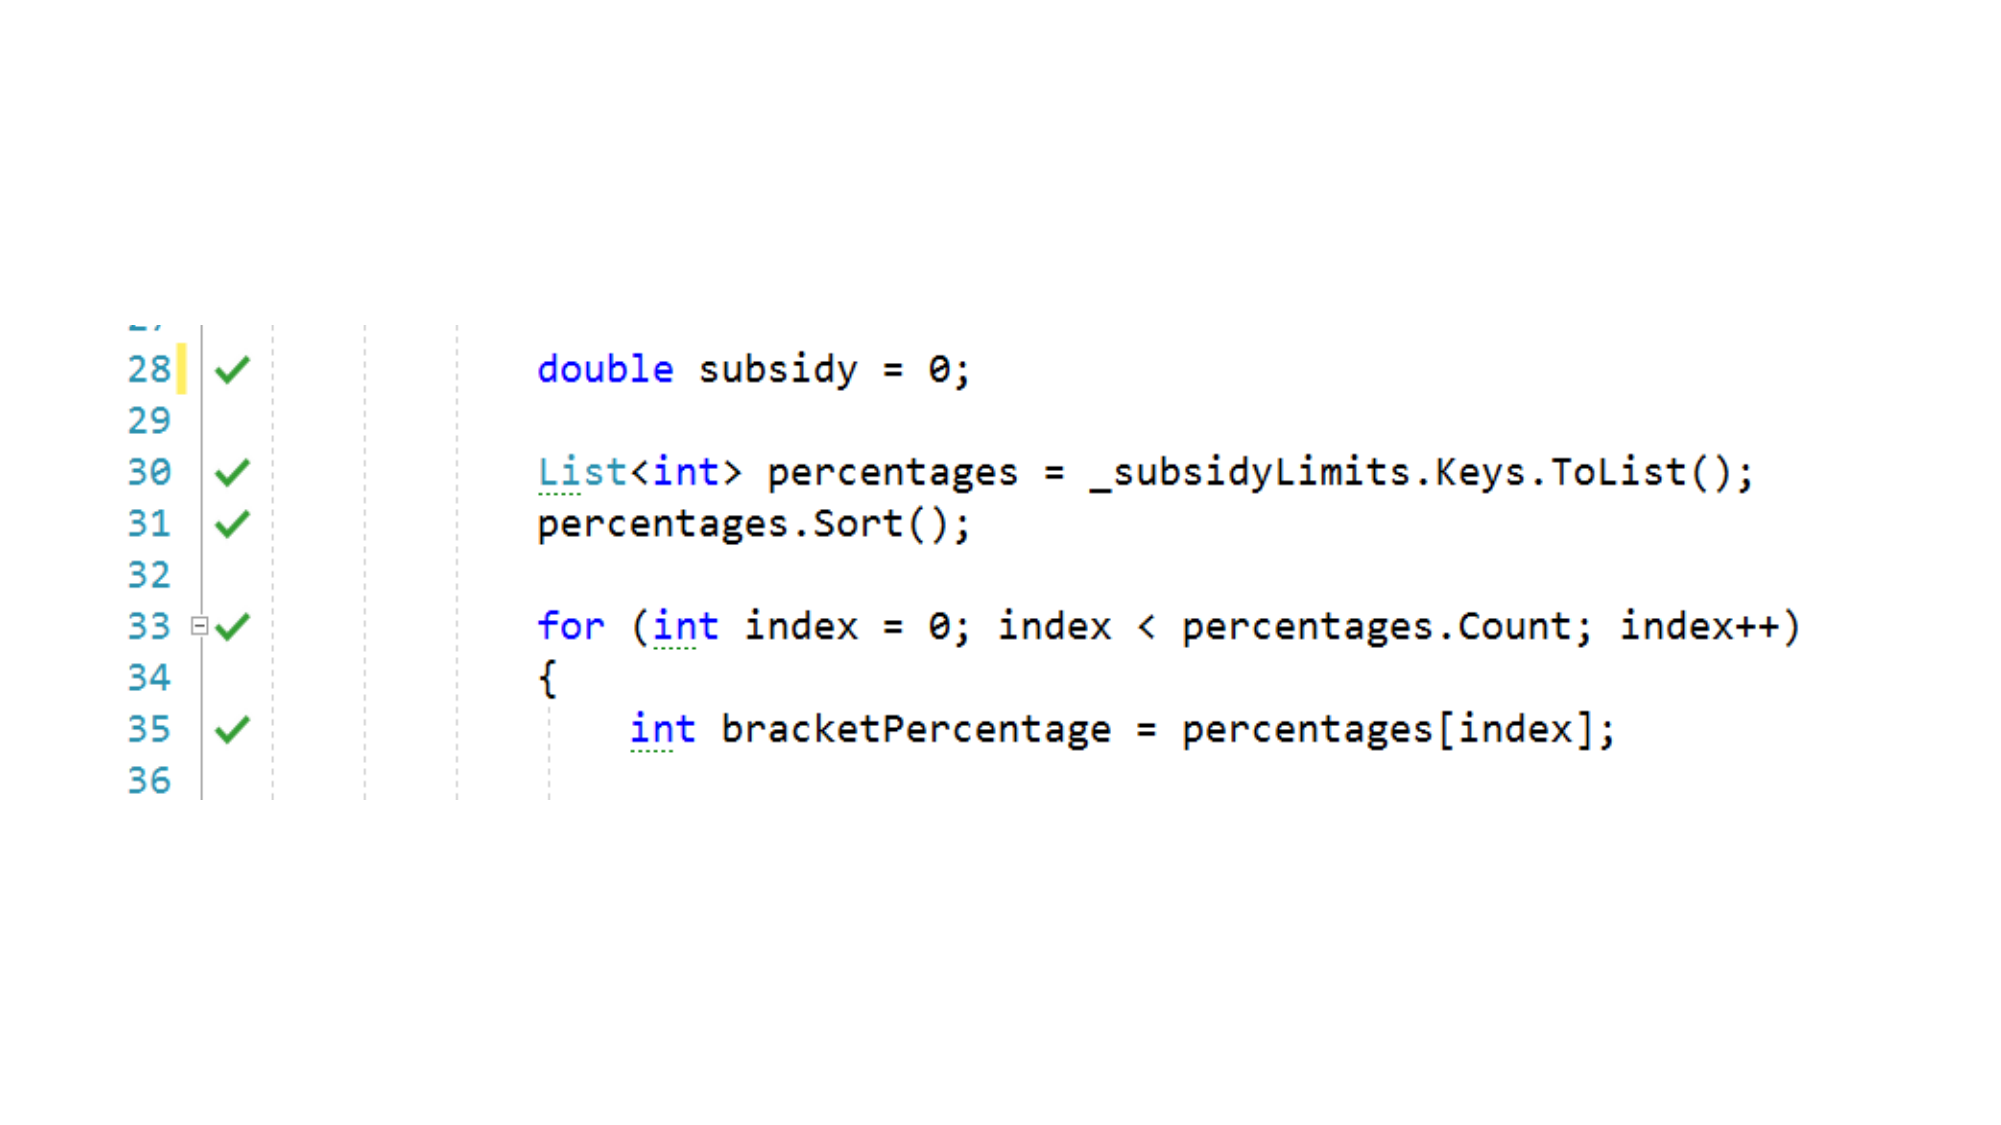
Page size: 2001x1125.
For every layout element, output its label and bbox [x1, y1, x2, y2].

picture [86, 325, 1827, 800]
